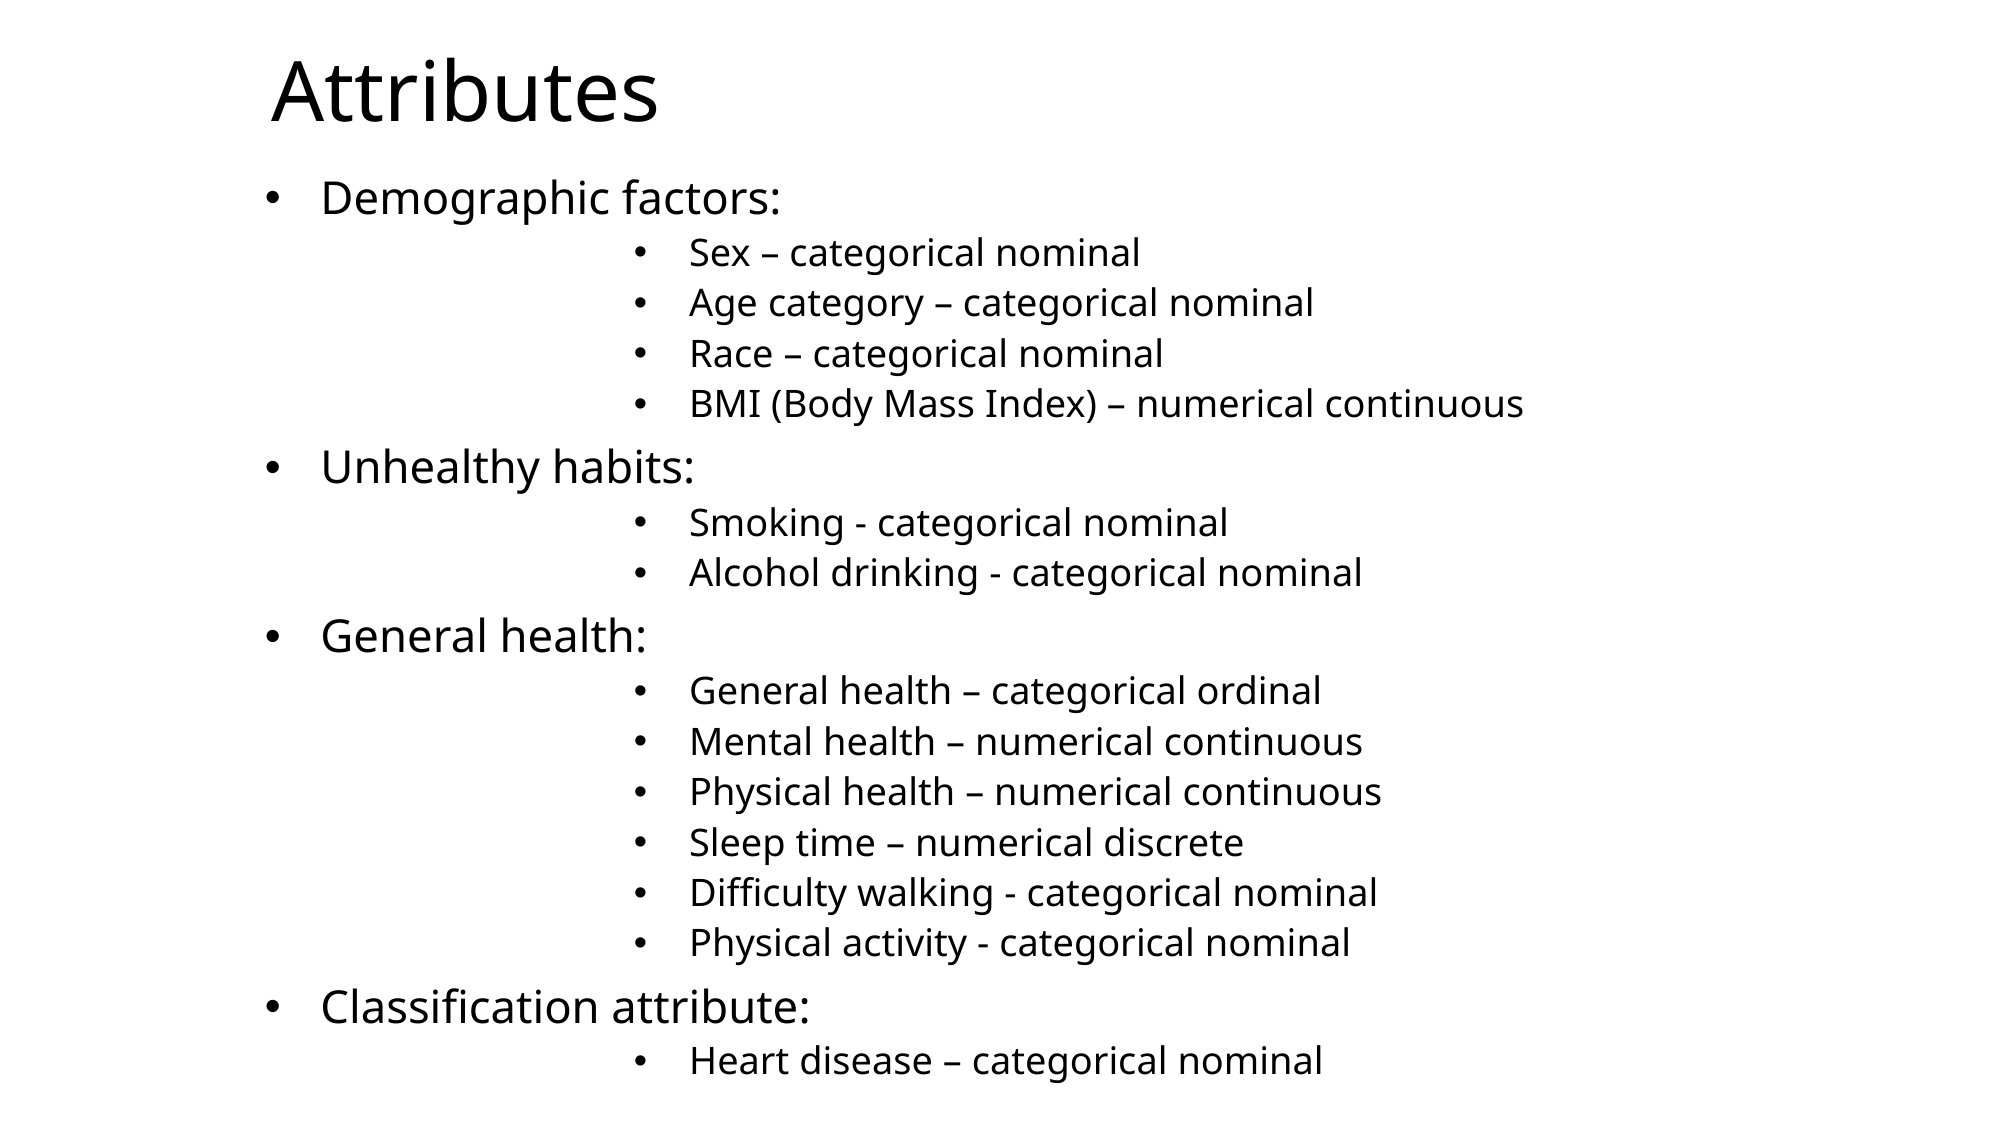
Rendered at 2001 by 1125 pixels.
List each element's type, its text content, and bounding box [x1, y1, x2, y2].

subtitle Demographic factors: Sex – categorical nominal Age category – categorical nominal Race – categorical nominal BMI (Body Mass Index) – numerical continuous Unhealthy habits: Smoking - categorical nominal Alcohol drinking - categorical nominal General health: General health – categorical ordinal Mental health – numerical continuous Physical health – numerical continuous Sleep time – numerical discrete Difficulty walking - categorical nominal Physical activity - categorical nominal Classification attribute: Heart disease – categorical nominal [249, 167, 1750, 1094]
title Attributes [249, 30, 682, 147]
